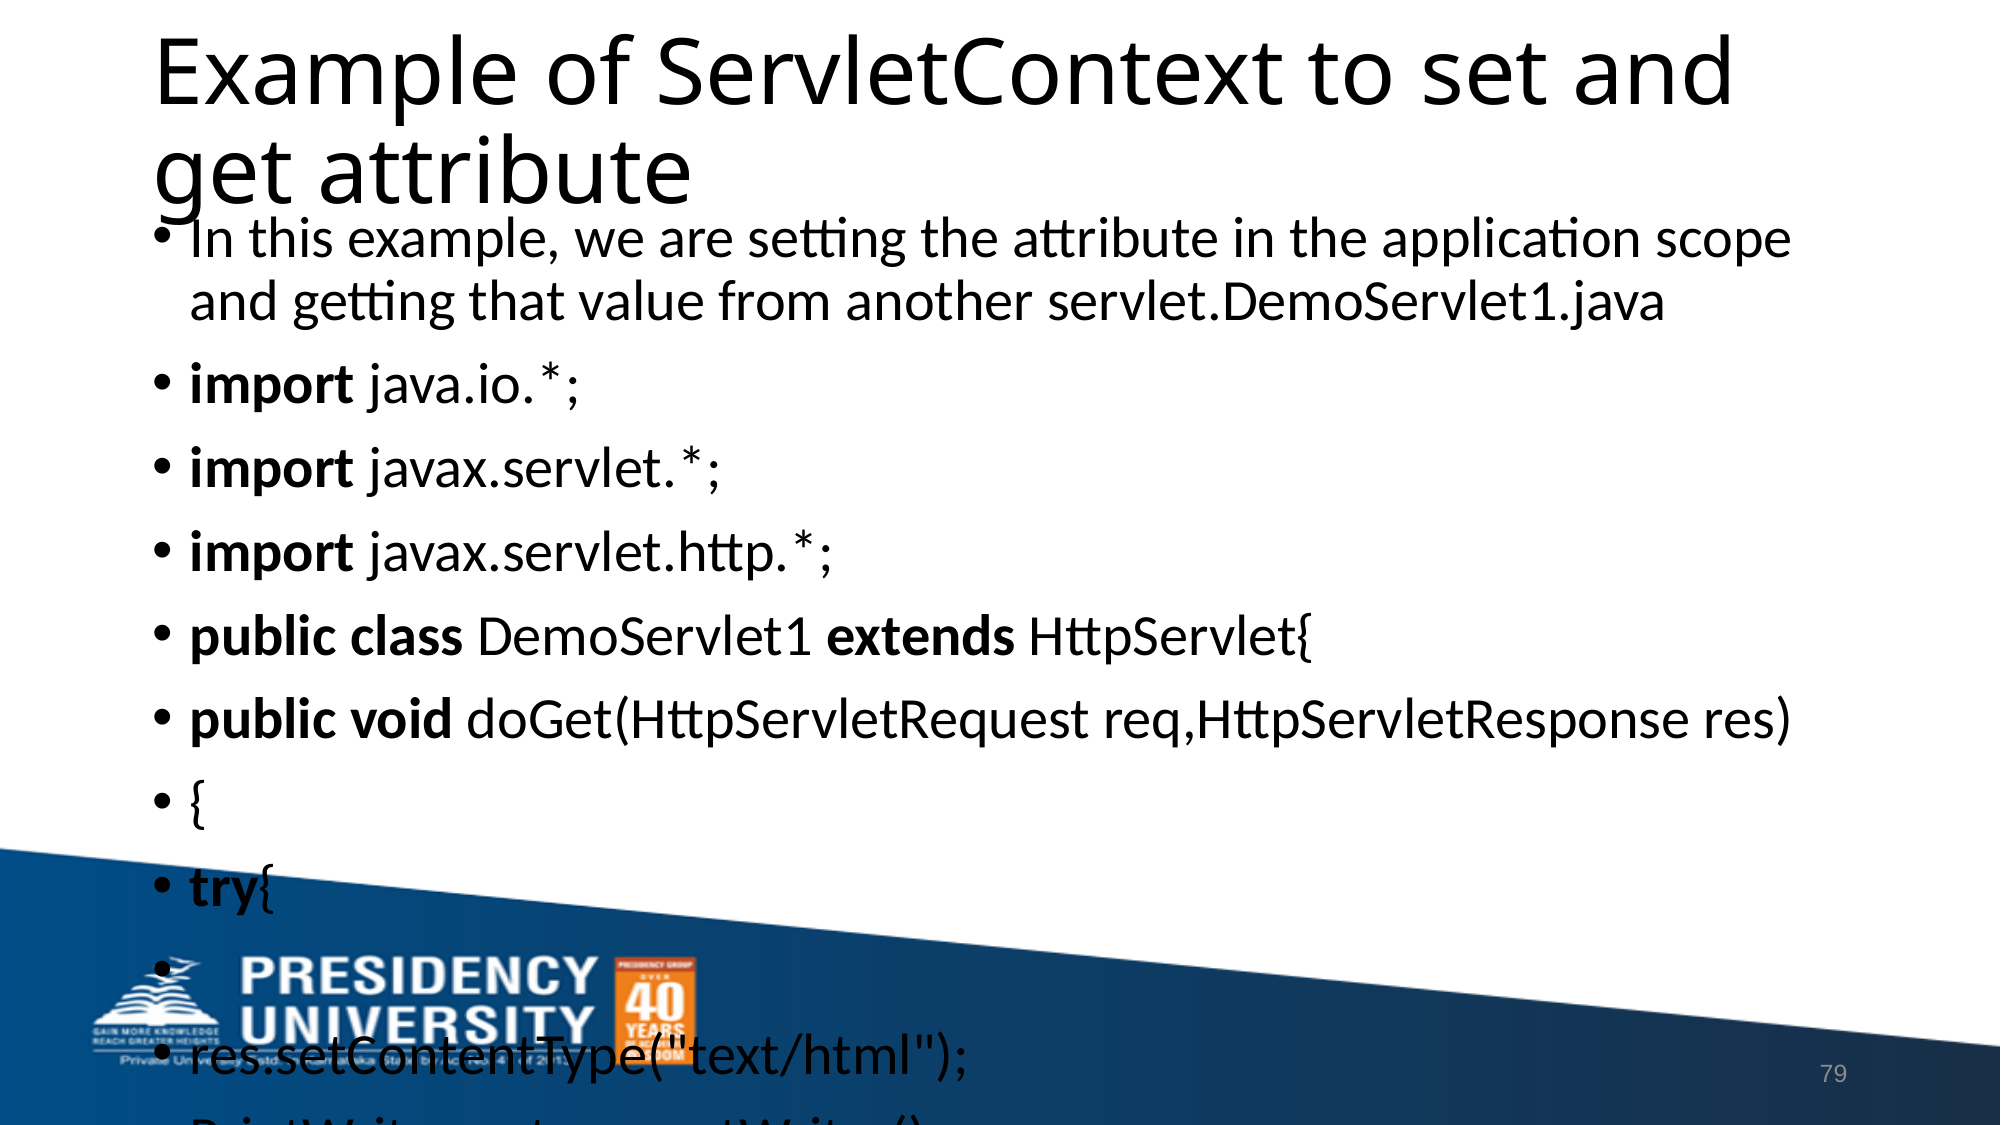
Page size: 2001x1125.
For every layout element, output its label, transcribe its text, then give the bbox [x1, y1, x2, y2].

slide_number 79 [1412, 1042, 1863, 1103]
list In this example, we are setting the attribute in the application scope and getting that value from another servlet.DemoServlet1.java import java.io.*; import javax.servlet.*; import javax.servlet.http.*; public class DemoServlet1 extends HttpServlet{ public void doGet(HttpServletRequest req,HttpServletResponse res) { try{ res.setContentType("text/html"); PrintWriter out=res.getWriter(); ServletContext context=getServletContext(); context.setAttribute("company","IBM"); out.println("Welcome to first servlet"); out.println("<a href='servlet2'>visit</a>"); out.close(); }catch(Exception e){out.println(e);} }} DemoServlet2.java import java.io.*; import javax.servlet.*; import javax.servlet.http.*; public class DemoServlet2 extends HttpServlet{ public void doGet(HttpServletRequest req,HttpServletResponse res) { try{ res.setContentType("text/html"); PrintWriter out=res.getWriter(); ServletContext context=getServletContext(); String n=(String)context.getAttribute("company"); out.println("Welcome to "+n); out.close(); }catch(Exception e){out.println(e);} }} web.xml <web-app> <servlet> <servlet-name>s1</servlet-name> <servlet-class>DemoServlet1</servlet-class> </servlet> <servlet-mapping> <servlet-name>s1</servlet-name> <url-pattern>/servlet1</url-pattern> </servlet-mapping> <servlet> <servlet-name>s2</servlet-name> <servlet-class>DemoServlet2</servlet-class> </servlet> <servlet-mapping> <servlet-name>s2</servlet-name> <url-pattern>/servlet2</url-pattern> </servlet-mapping> </web-app [137, 199, 1863, 1014]
title Example of ServletContext to set and get attribute [137, 59, 1863, 199]
picture [0, 845, 2000, 1125]
